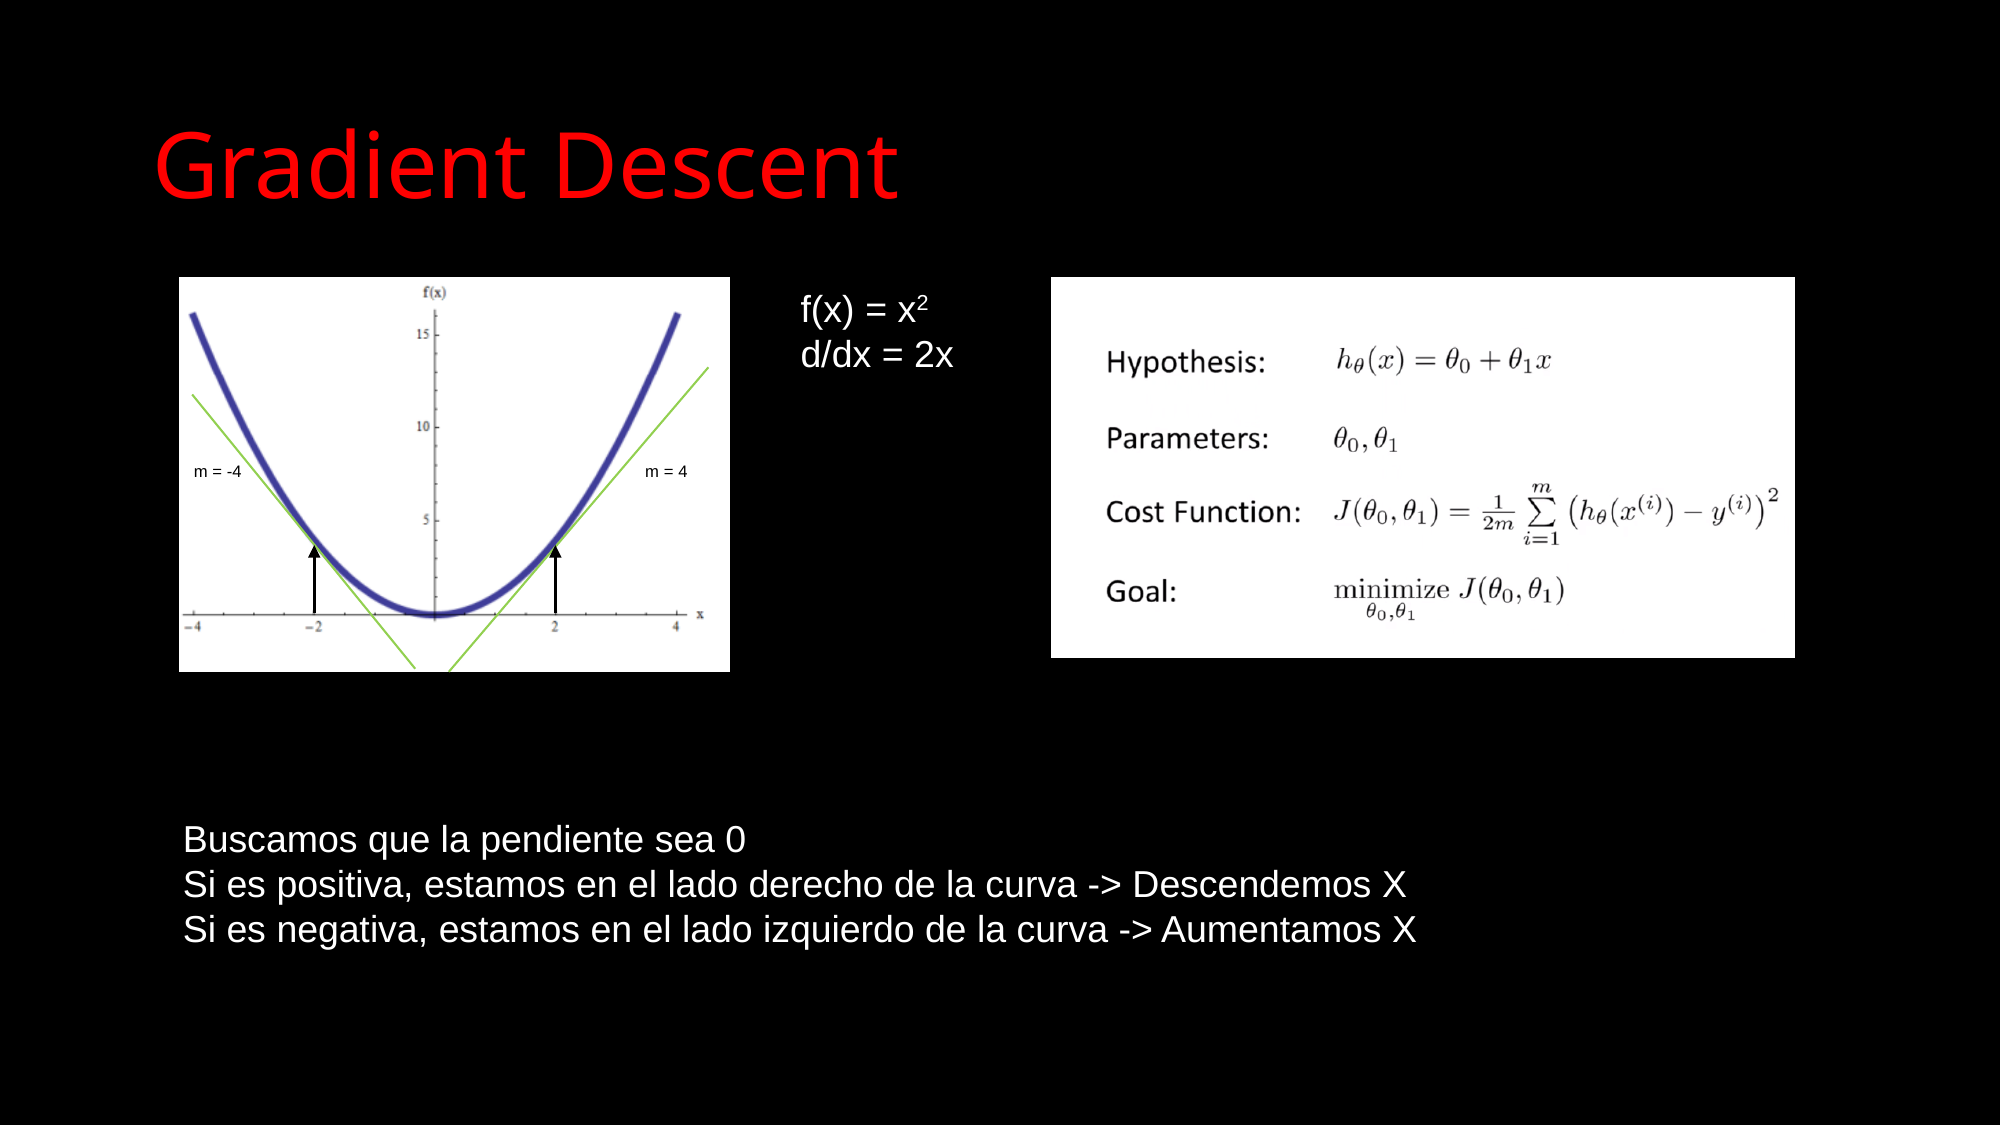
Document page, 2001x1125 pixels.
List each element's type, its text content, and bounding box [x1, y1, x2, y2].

text_box Buscamos que la pendiente sea 0 Si es positiva, estamos en el lado derecho de la curva -> Descendemos X Si es negativa, estamos en el lado izquierdo de la curva -> Aumentamos X [168, 807, 1725, 1012]
picture [179, 276, 730, 672]
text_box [448, 366, 709, 673]
picture [1051, 276, 1795, 658]
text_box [191, 394, 416, 669]
text_box Gradient Descent [137, 59, 1863, 278]
text_box f(x) = x2 d/dx = 2x [785, 277, 1049, 382]
